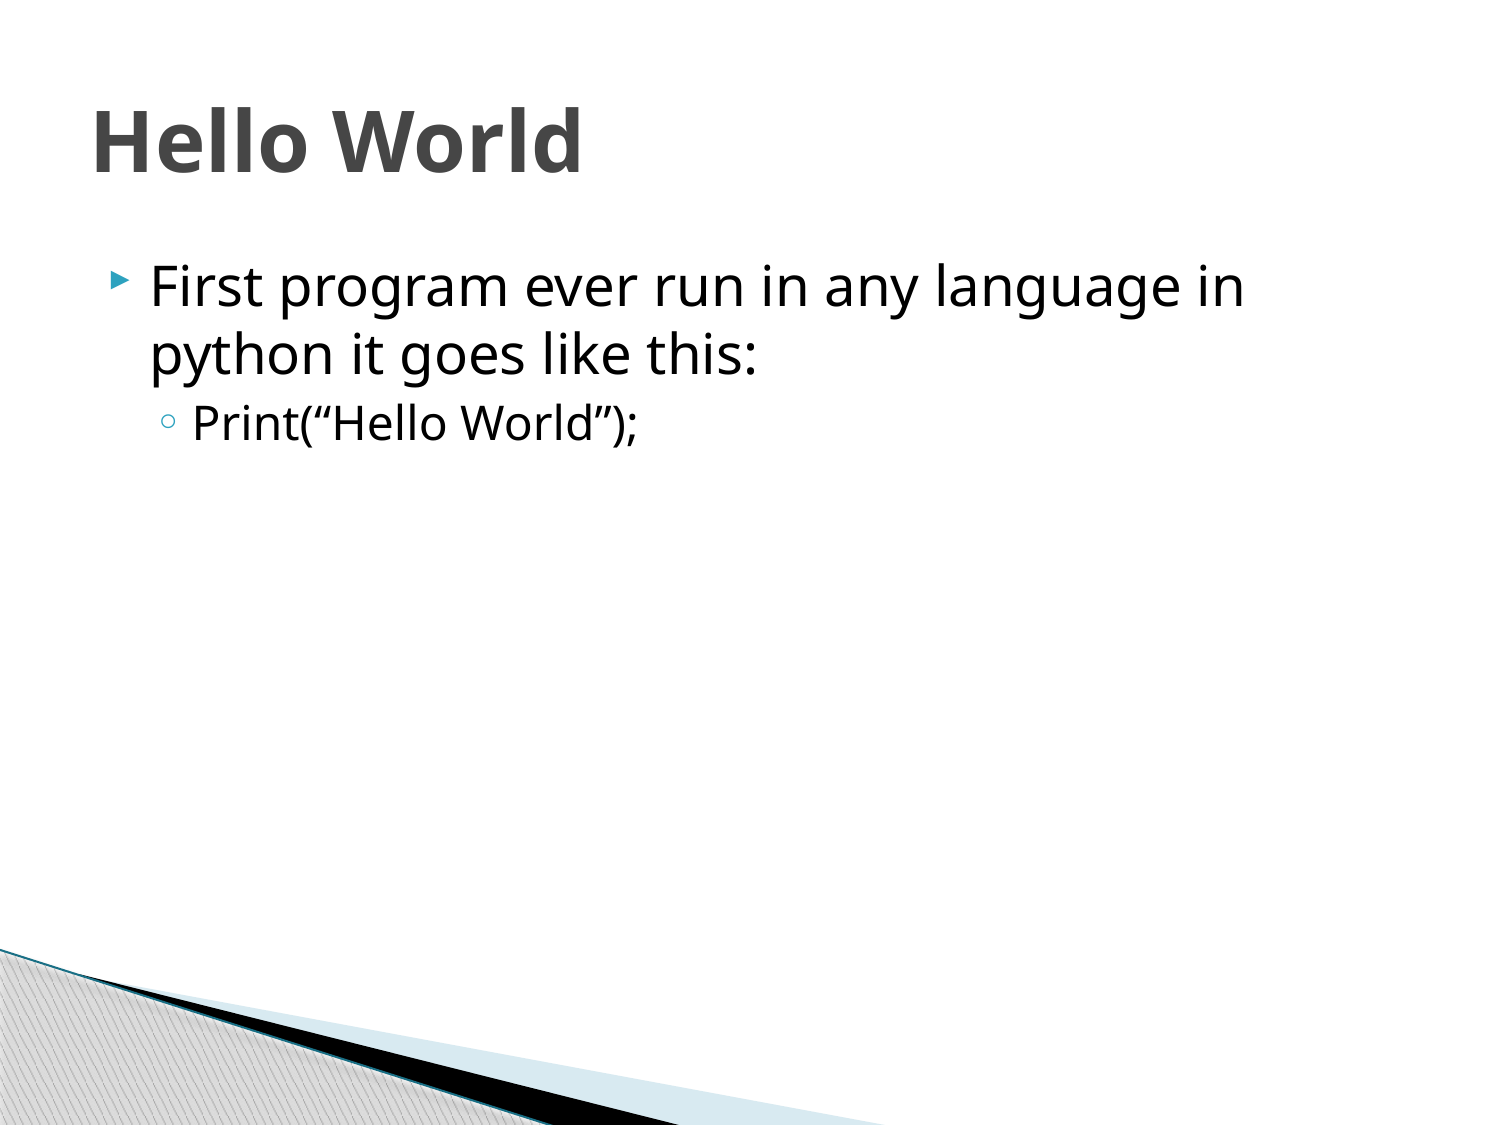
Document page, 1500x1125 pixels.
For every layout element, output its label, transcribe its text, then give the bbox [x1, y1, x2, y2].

list First program ever run in any language in python it goes like this: Print(“Hello World”); [75, 243, 1425, 986]
title Hello World [75, 45, 1425, 233]
